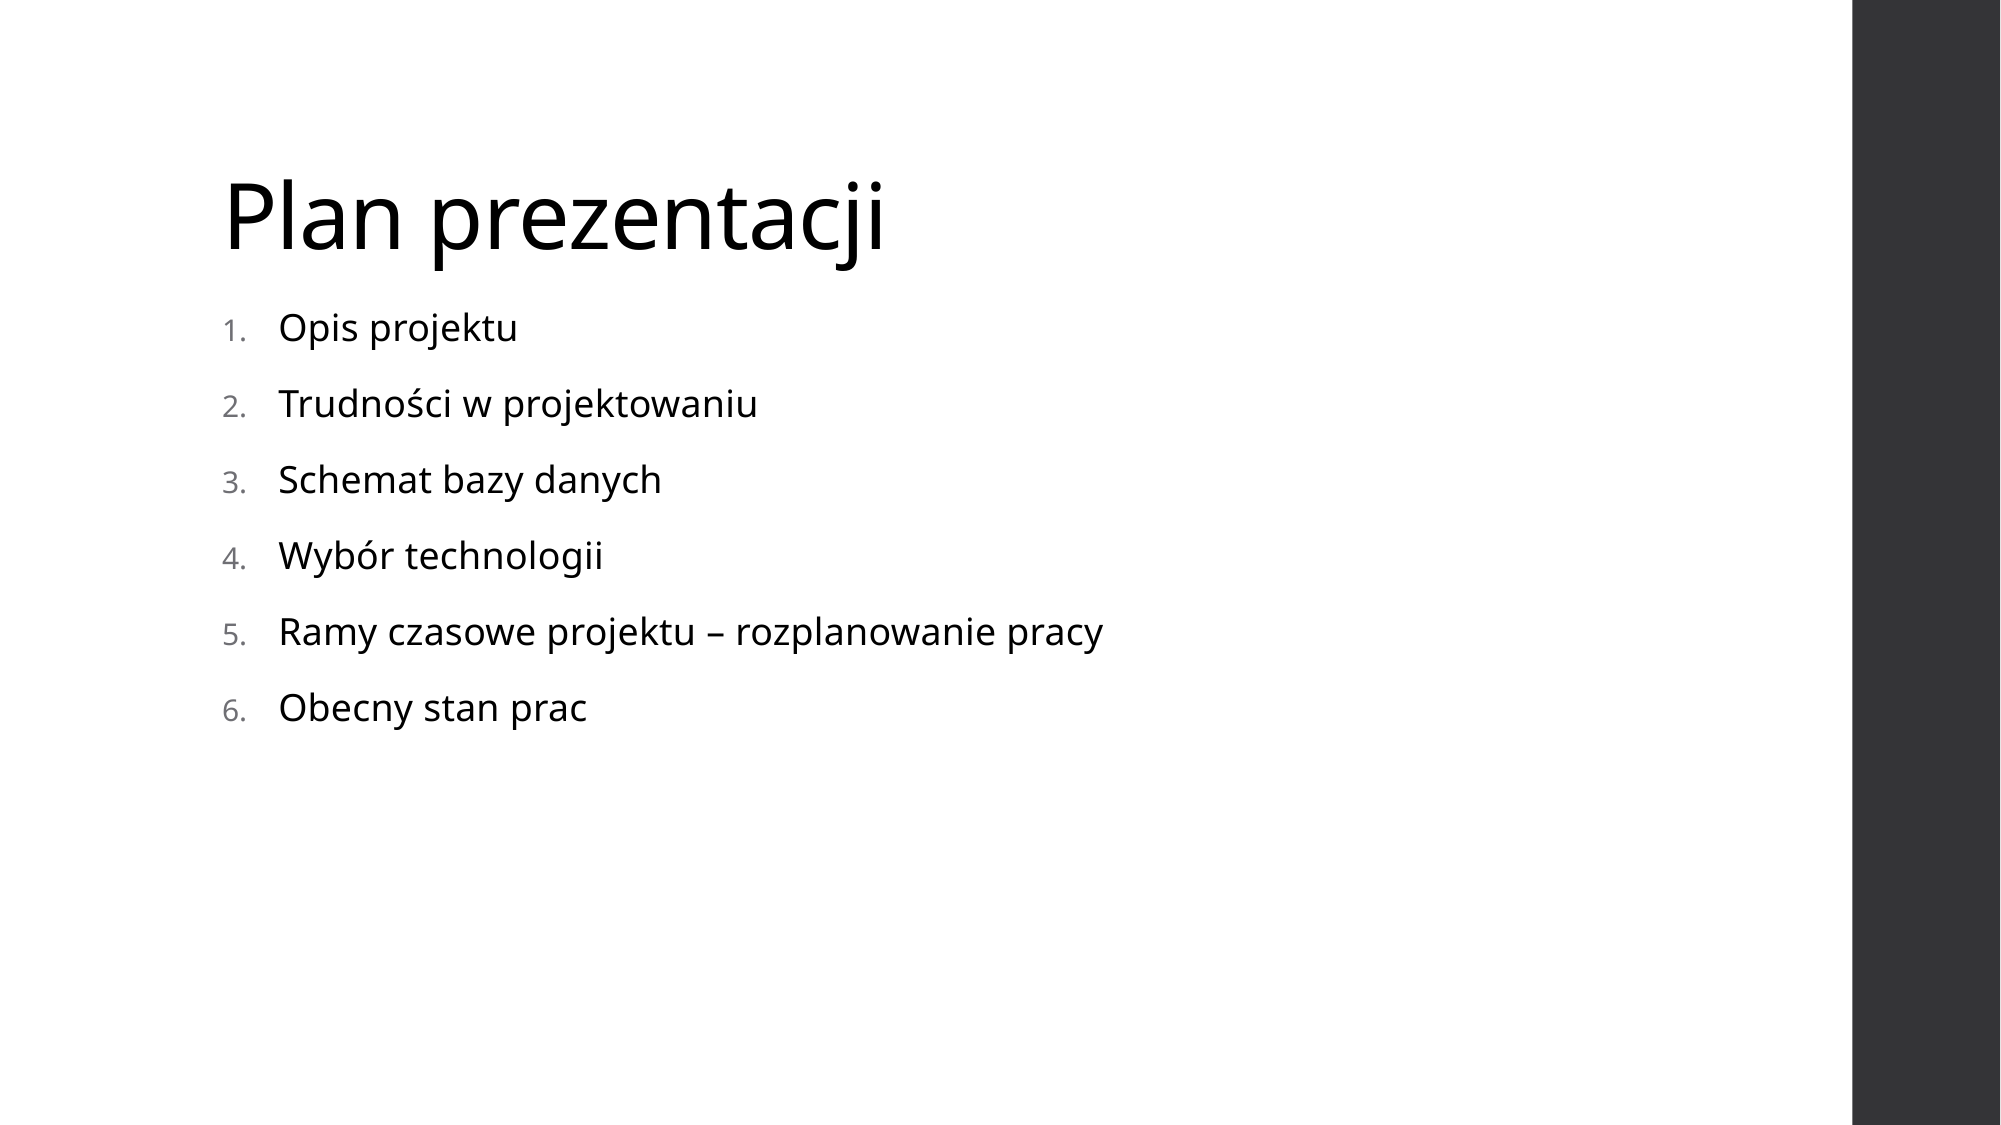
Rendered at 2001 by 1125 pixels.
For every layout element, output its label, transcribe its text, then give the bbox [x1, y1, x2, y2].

list Opis projektu Trudności w projektowaniu Schemat bazy danych Wybór technologii Ramy czasowe projektu – rozplanowanie pracy Obecny stan prac [206, 299, 1617, 1014]
title Plan prezentacji [206, 60, 1797, 278]
